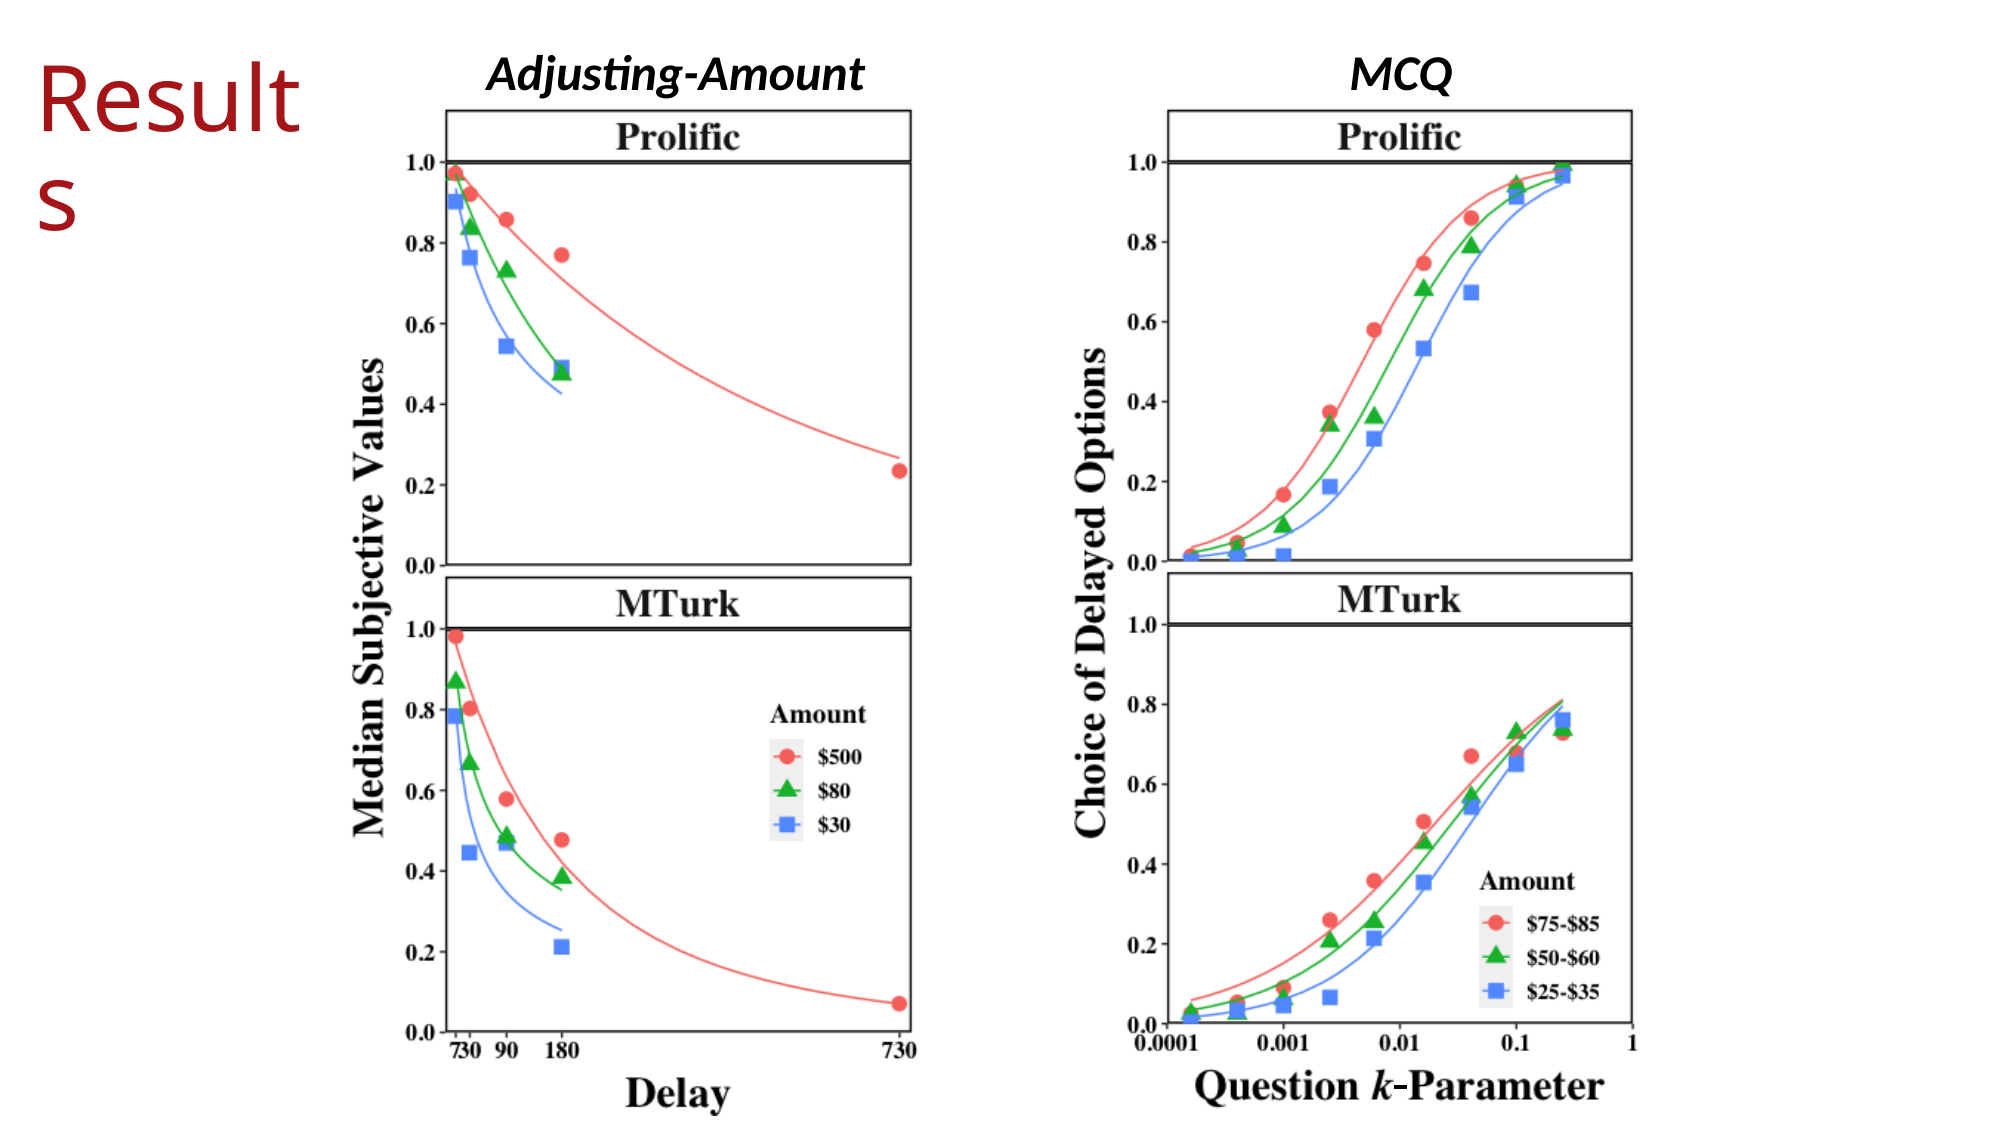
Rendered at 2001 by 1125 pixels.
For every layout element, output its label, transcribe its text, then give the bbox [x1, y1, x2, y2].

text_box MCQ [1334, 32, 1468, 82]
picture [348, 82, 940, 1116]
title Results [20, 70, 329, 233]
text_box Adjusting-Amount [471, 32, 896, 82]
picture [1070, 82, 1661, 1116]
